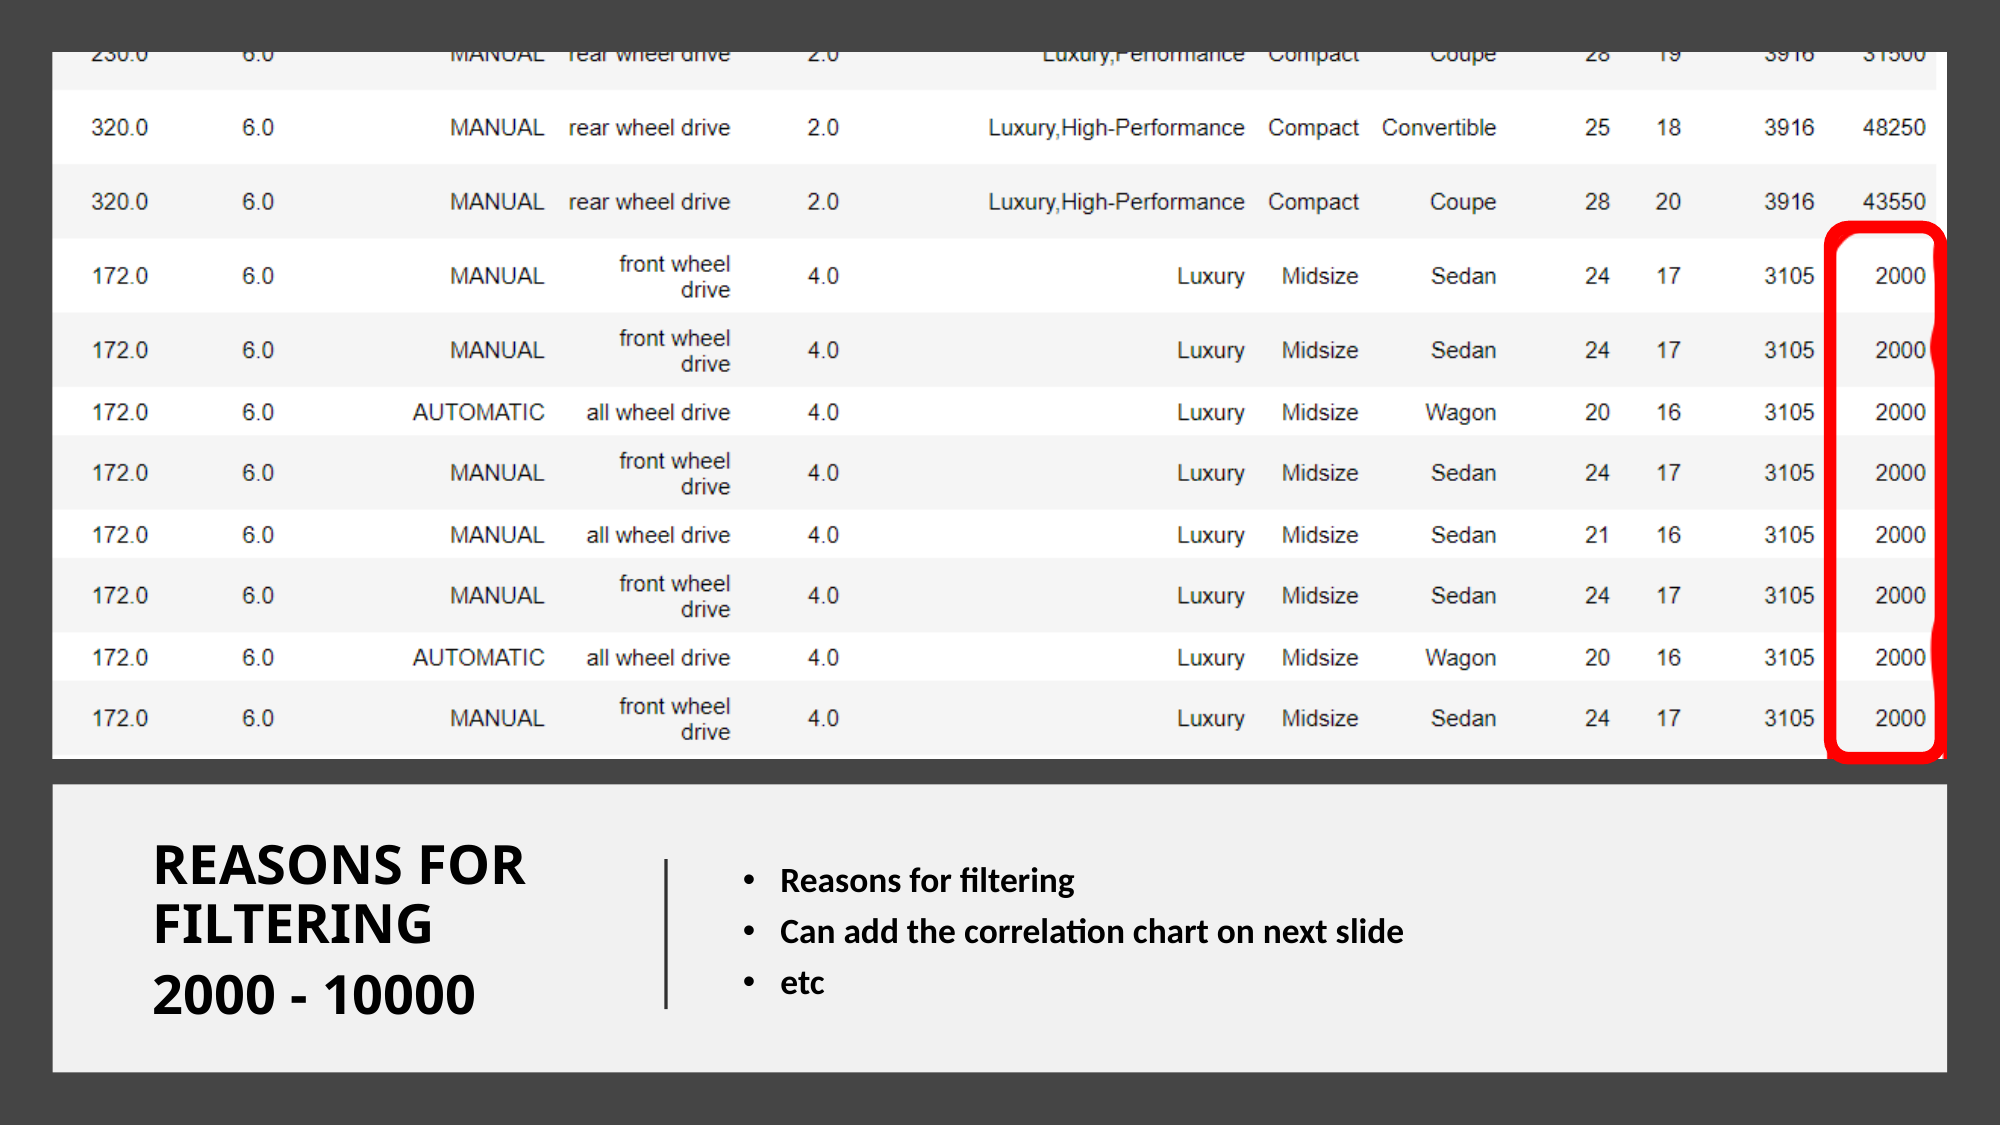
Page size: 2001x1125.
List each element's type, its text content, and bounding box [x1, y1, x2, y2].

text_box [0, 0, 2000, 1125]
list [52, 52, 1947, 759]
text_box REASONS FOR FILTERING 2000 - 10000 [137, 821, 612, 1043]
text_box [52, 783, 1948, 1073]
text_box Reasons for filtering Can add the correlation chart on next slide etc [718, 821, 1863, 1043]
